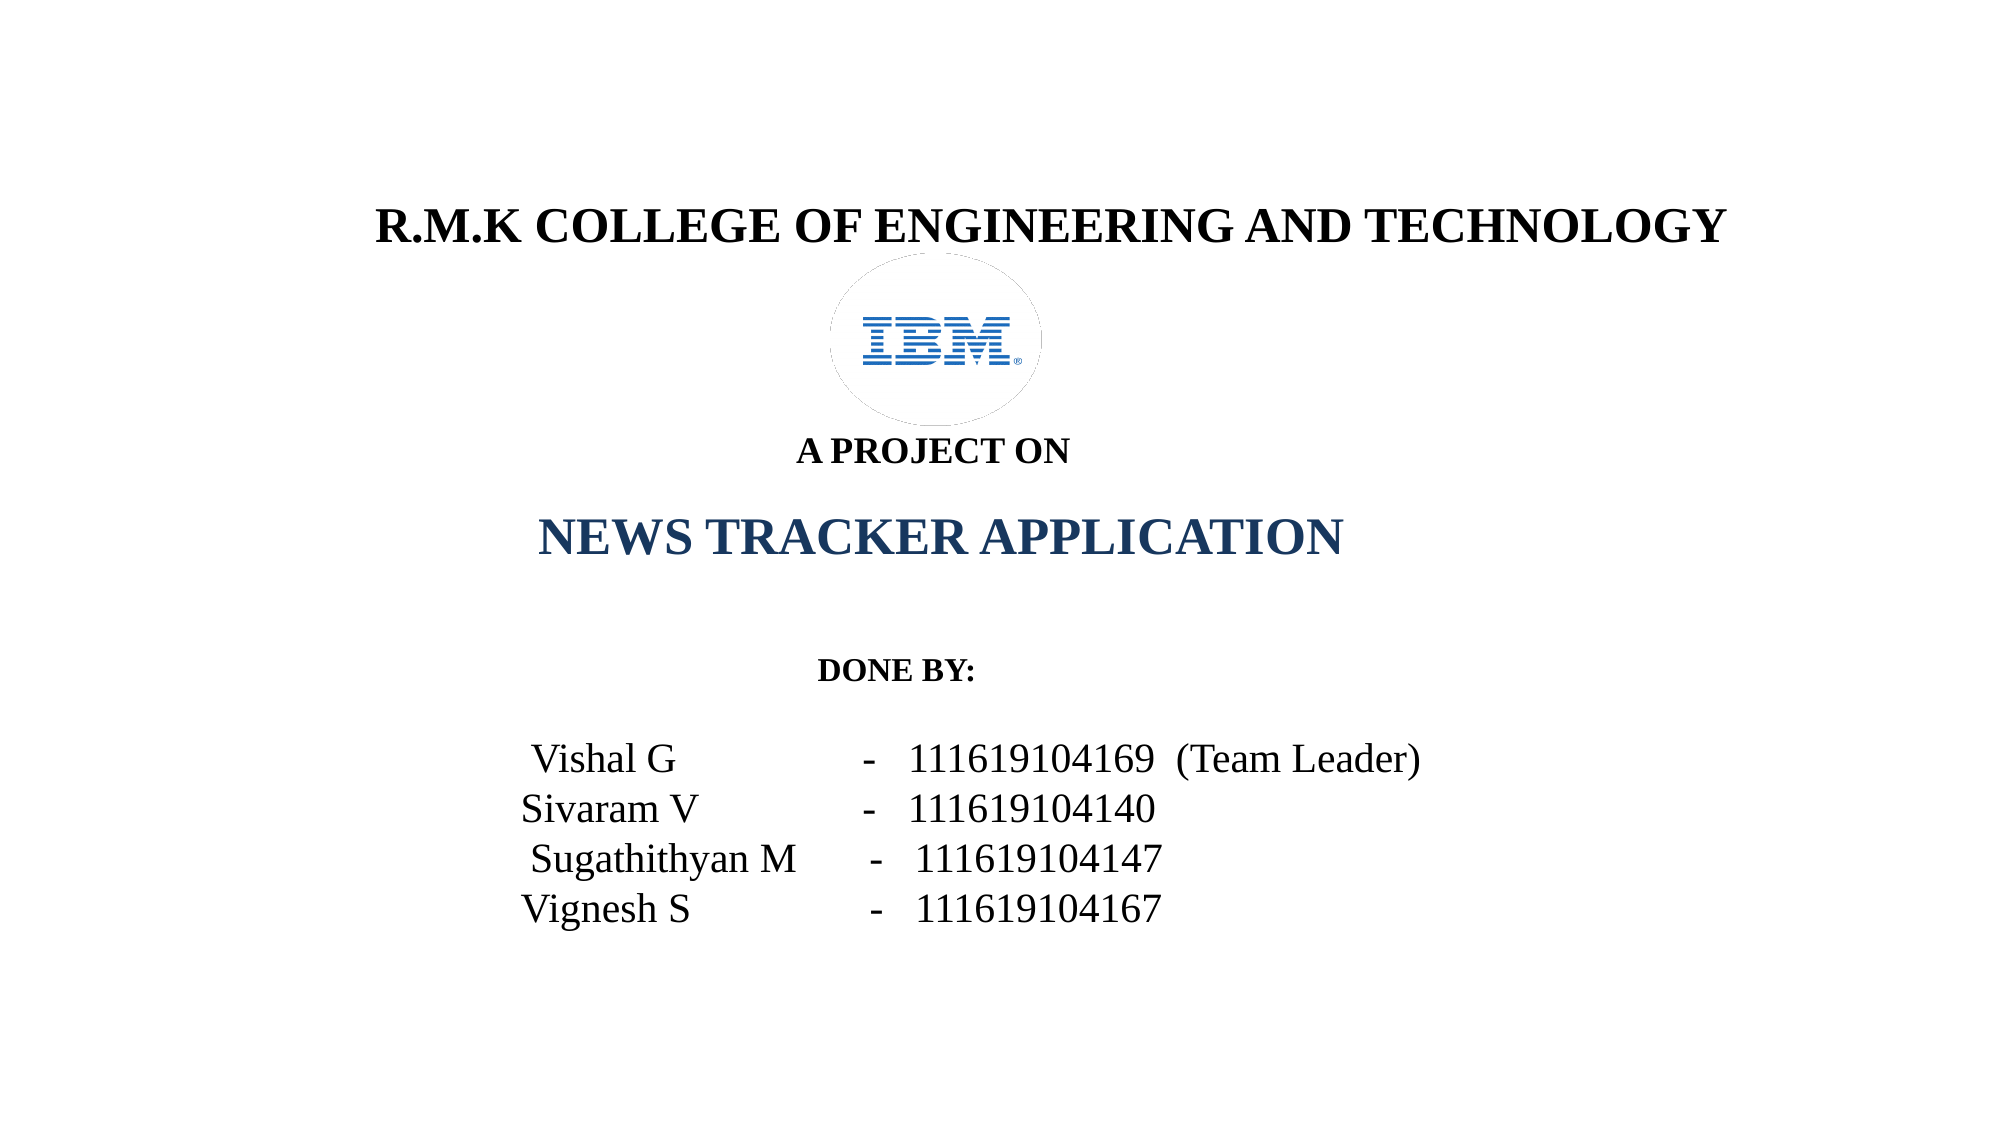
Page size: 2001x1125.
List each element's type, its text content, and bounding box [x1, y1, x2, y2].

picture [820, 246, 1050, 432]
text_box A PROJECT ON [762, 419, 1125, 479]
text_box DONE BY: [615, 636, 1348, 697]
subtitle NEWS TRACKER APPLICATION [191, 494, 1692, 574]
text_box Vishal G - 111619104169 (Team Leader) Sivaram V - 111619104140 Sugathithyan M - 111619104147 Vignesh S - 111619104167 [411, 723, 1648, 939]
title R.M.K COLLEGE OF ENGINEERING AND TECHNOLOGY [253, 183, 1850, 263]
